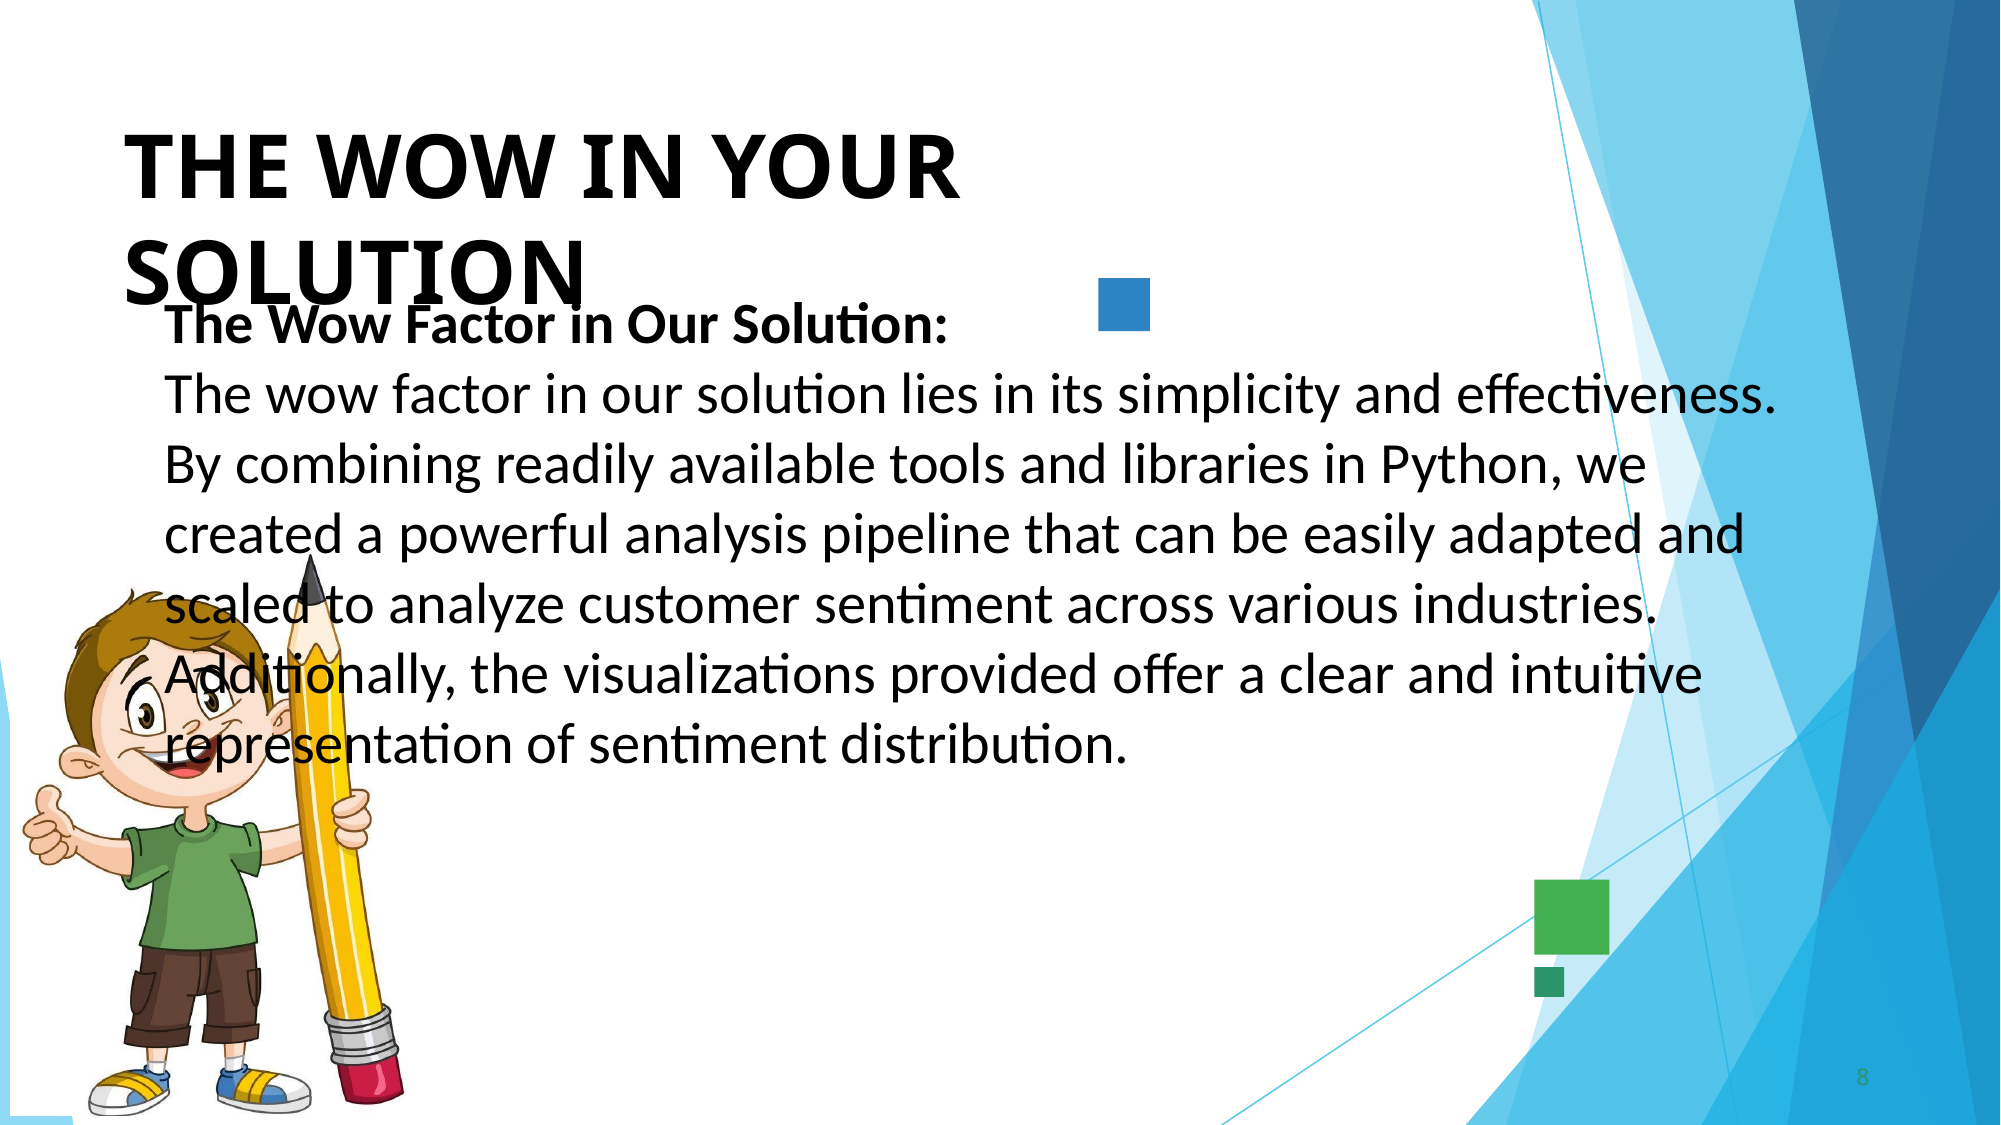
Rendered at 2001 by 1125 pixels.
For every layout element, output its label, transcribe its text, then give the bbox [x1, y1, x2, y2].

text_box [1534, 967, 1565, 997]
text_box 8 [1849, 1061, 1888, 1095]
text_box The Wow Factor in Our Solution: The wow factor in our solution lies in its simplicity and effectiveness. By combining readily available tools and libraries in Python, we created a powerful analysis pipeline that can be easily adapted and scaled to analyze customer sentiment across various industries. Additionally, the visualizations provided offer a clear and intuitive representation of sentiment distribution. [149, 278, 1850, 828]
text_box [1534, 879, 1610, 955]
title THE WOW IN YOUR SOLUTION [121, 107, 1359, 323]
picture [10, 554, 416, 1116]
